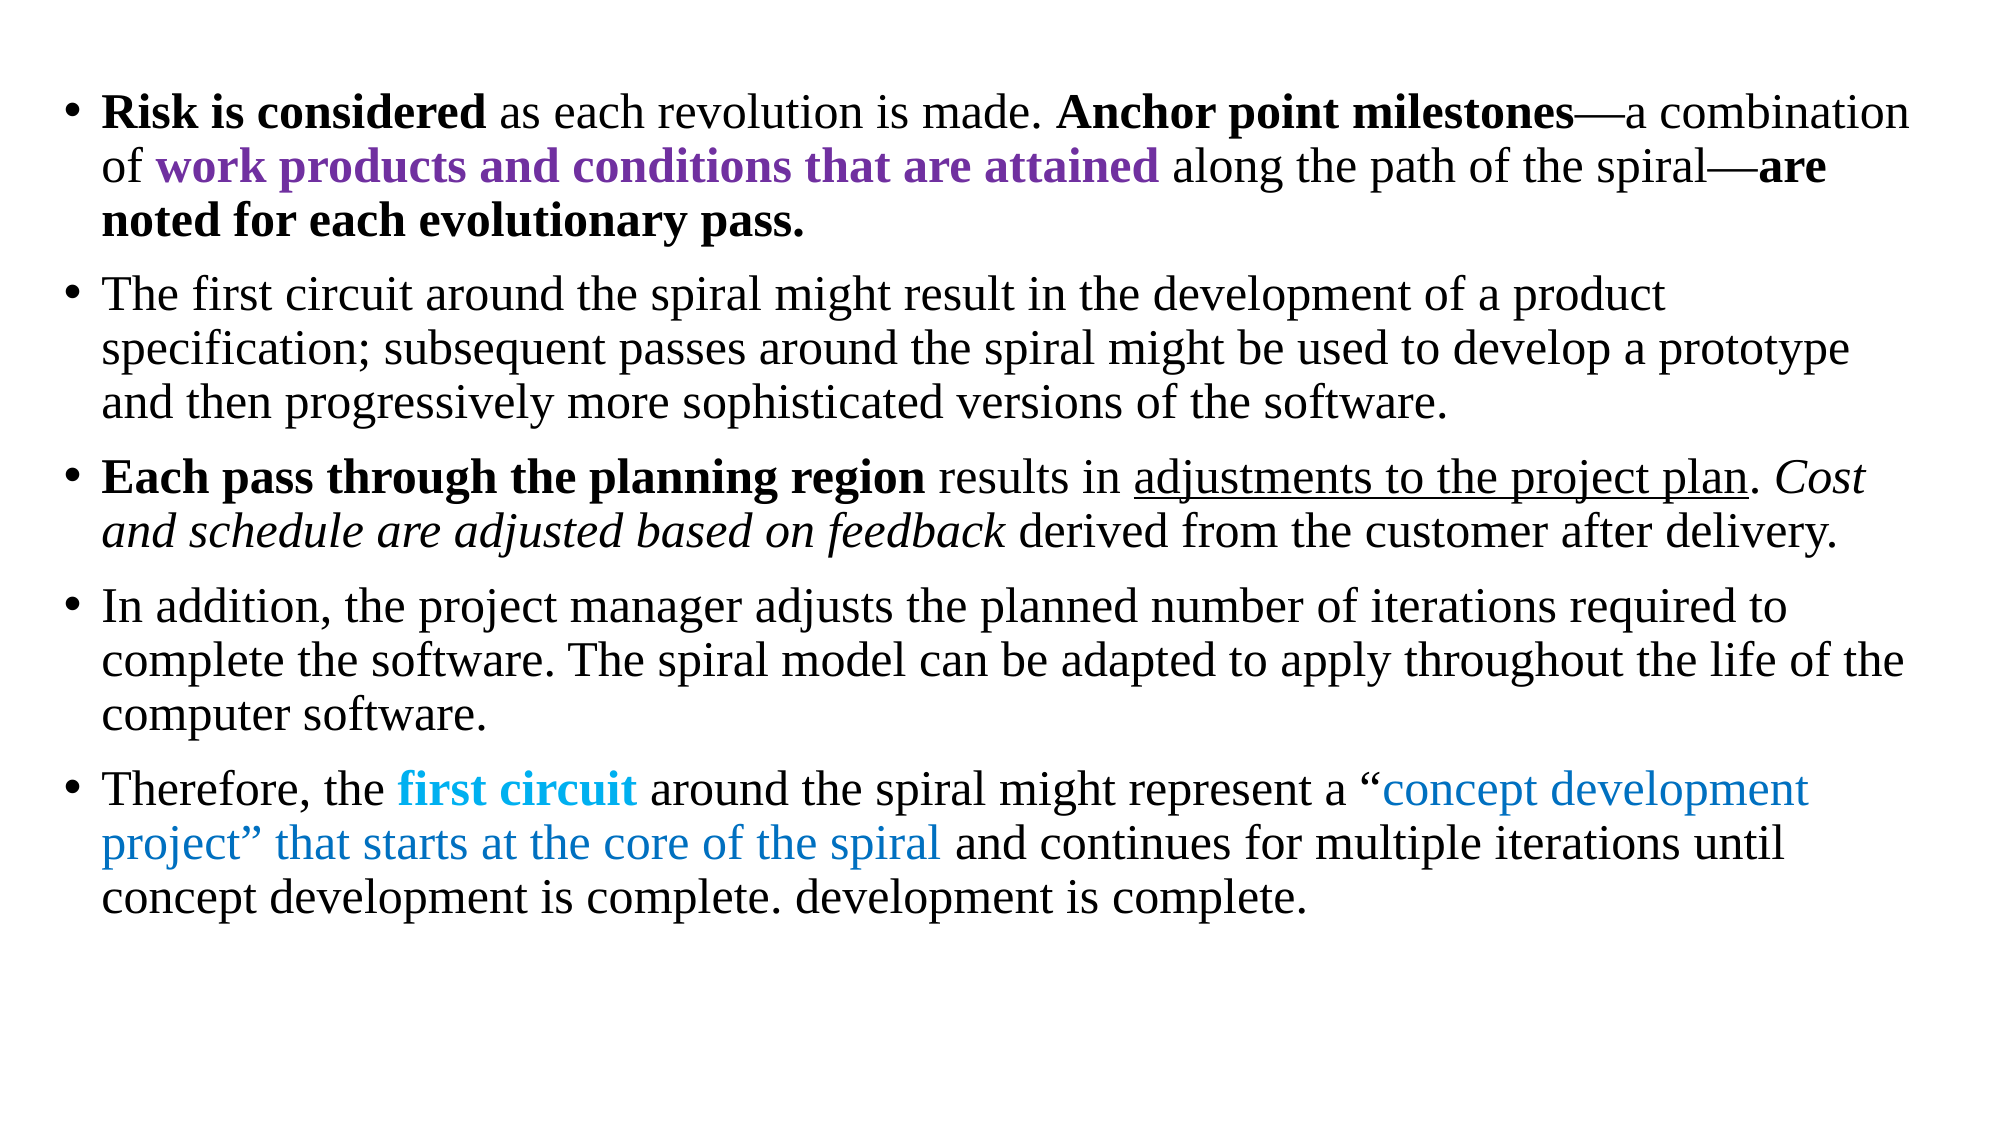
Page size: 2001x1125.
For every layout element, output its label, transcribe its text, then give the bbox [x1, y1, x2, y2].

list Risk is considered as each revolution is made. Anchor point milestones—a combination of work products and conditions that are attained along the path of the spiral—are noted for each evolutionary pass. The first circuit around the spiral might result in the development of a product specification; subsequent passes around the spiral might be used to develop a prototype and then progressively more sophisticated versions of the software. Each pass through the planning region results in adjustments to the project plan. Cost and schedule are adjusted based on feedback derived from the customer after delivery. In addition, the project manager adjusts the planned number of iterations required to complete the software. The spiral model can be adapted to apply throughout the life of the computer software. Therefore, the first circuit around the spiral might represent a “concept development project” that starts at the core of the spiral and continues for multiple iterations until concept development is complete. development is complete. [48, 77, 1935, 1027]
